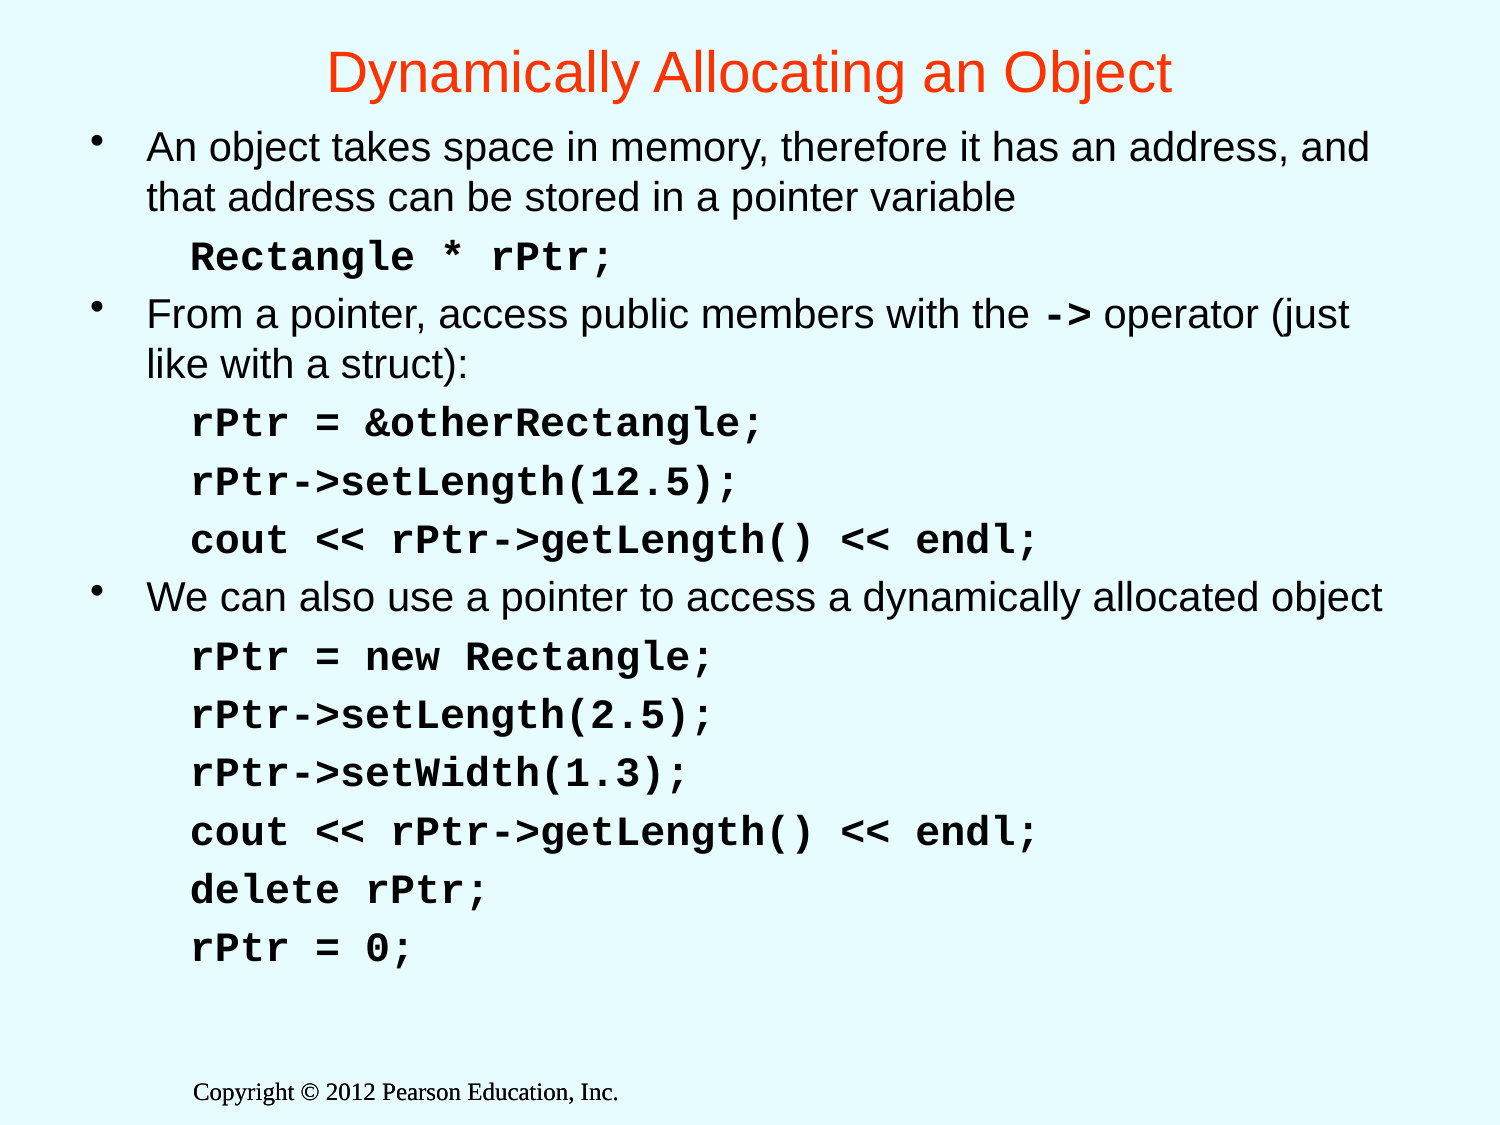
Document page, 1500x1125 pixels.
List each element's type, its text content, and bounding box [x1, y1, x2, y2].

title Dynamically Allocating an Object [74, 24, 1426, 112]
list An object takes space in memory, therefore it has an address, and that address can be stored in a pointer variable Rectangle * rPtr; From a pointer, access public members with the -> operator (just like with a struct): rPtr = &otherRectangle; rPtr->setLength(12.5); cout << rPtr->getLength() << endl; We can also use a pointer to access a dynamically allocated object rPtr = new Rectangle; rPtr->setLength(2.5); rPtr->setWidth(1.3); cout << rPtr->getLength() << endl; delete rPtr; rPtr = 0; [74, 112, 1426, 1006]
